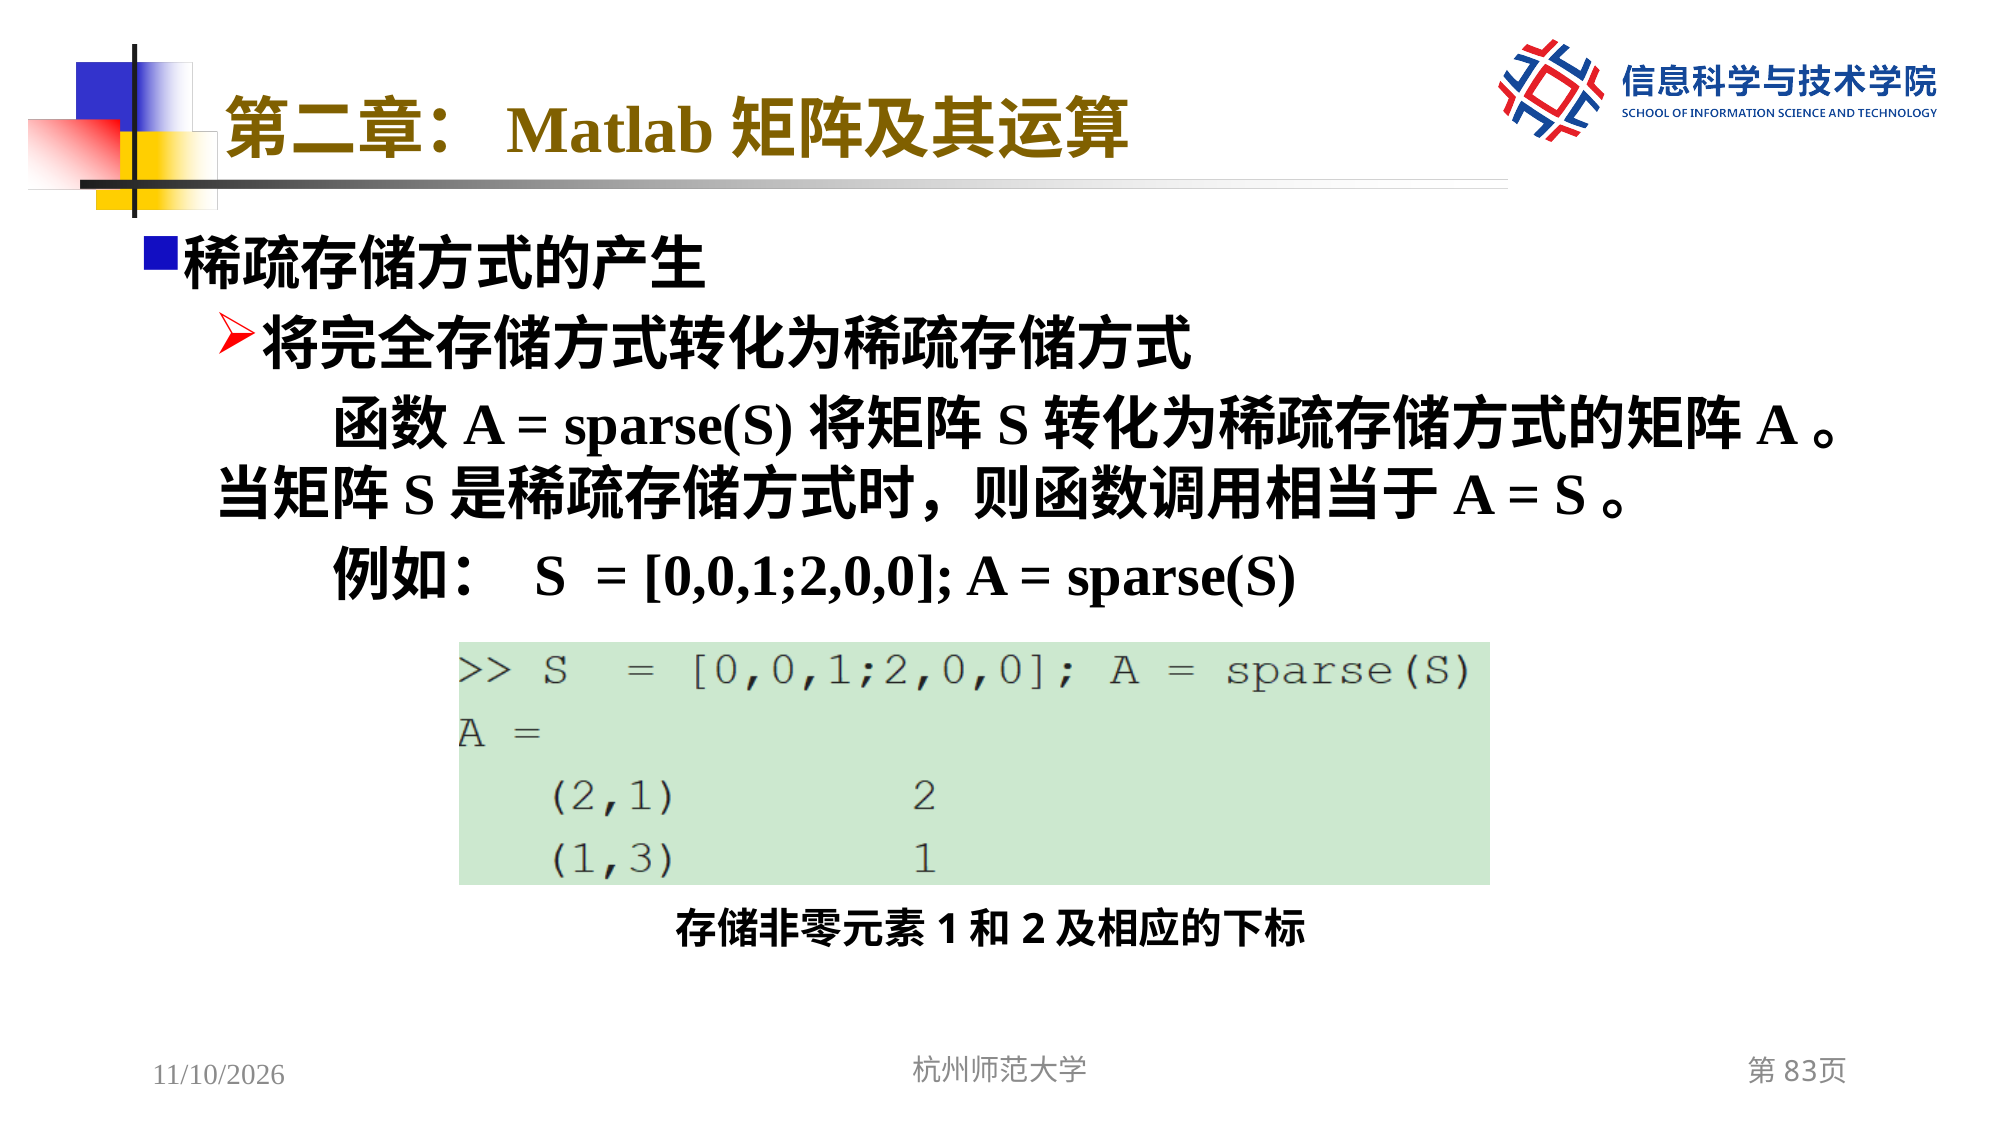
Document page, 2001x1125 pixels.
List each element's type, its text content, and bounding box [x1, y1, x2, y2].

text_box 存储非零元素1和2及相应的下标 [660, 894, 1321, 960]
list 稀疏存储方式的产生 将完全存储方式转化为稀疏存储方式 函数A = sparse(S)将矩阵S转化为稀疏存储方式的矩阵A。当矩阵S是稀疏存储方式时，则函数调用相当于A = S。 例如： S = [0,0,1;2,0,0]; A = sparse(S) [87, 218, 1908, 1021]
picture [459, 642, 1490, 885]
slide_number 第83页 [1412, 1042, 1863, 1103]
picture [28, 39, 1937, 218]
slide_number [137, 1042, 588, 1103]
footer 杭州师范大学 [662, 1042, 1338, 1103]
title 第二章：Matlab矩阵及其运算 [208, 87, 1490, 176]
